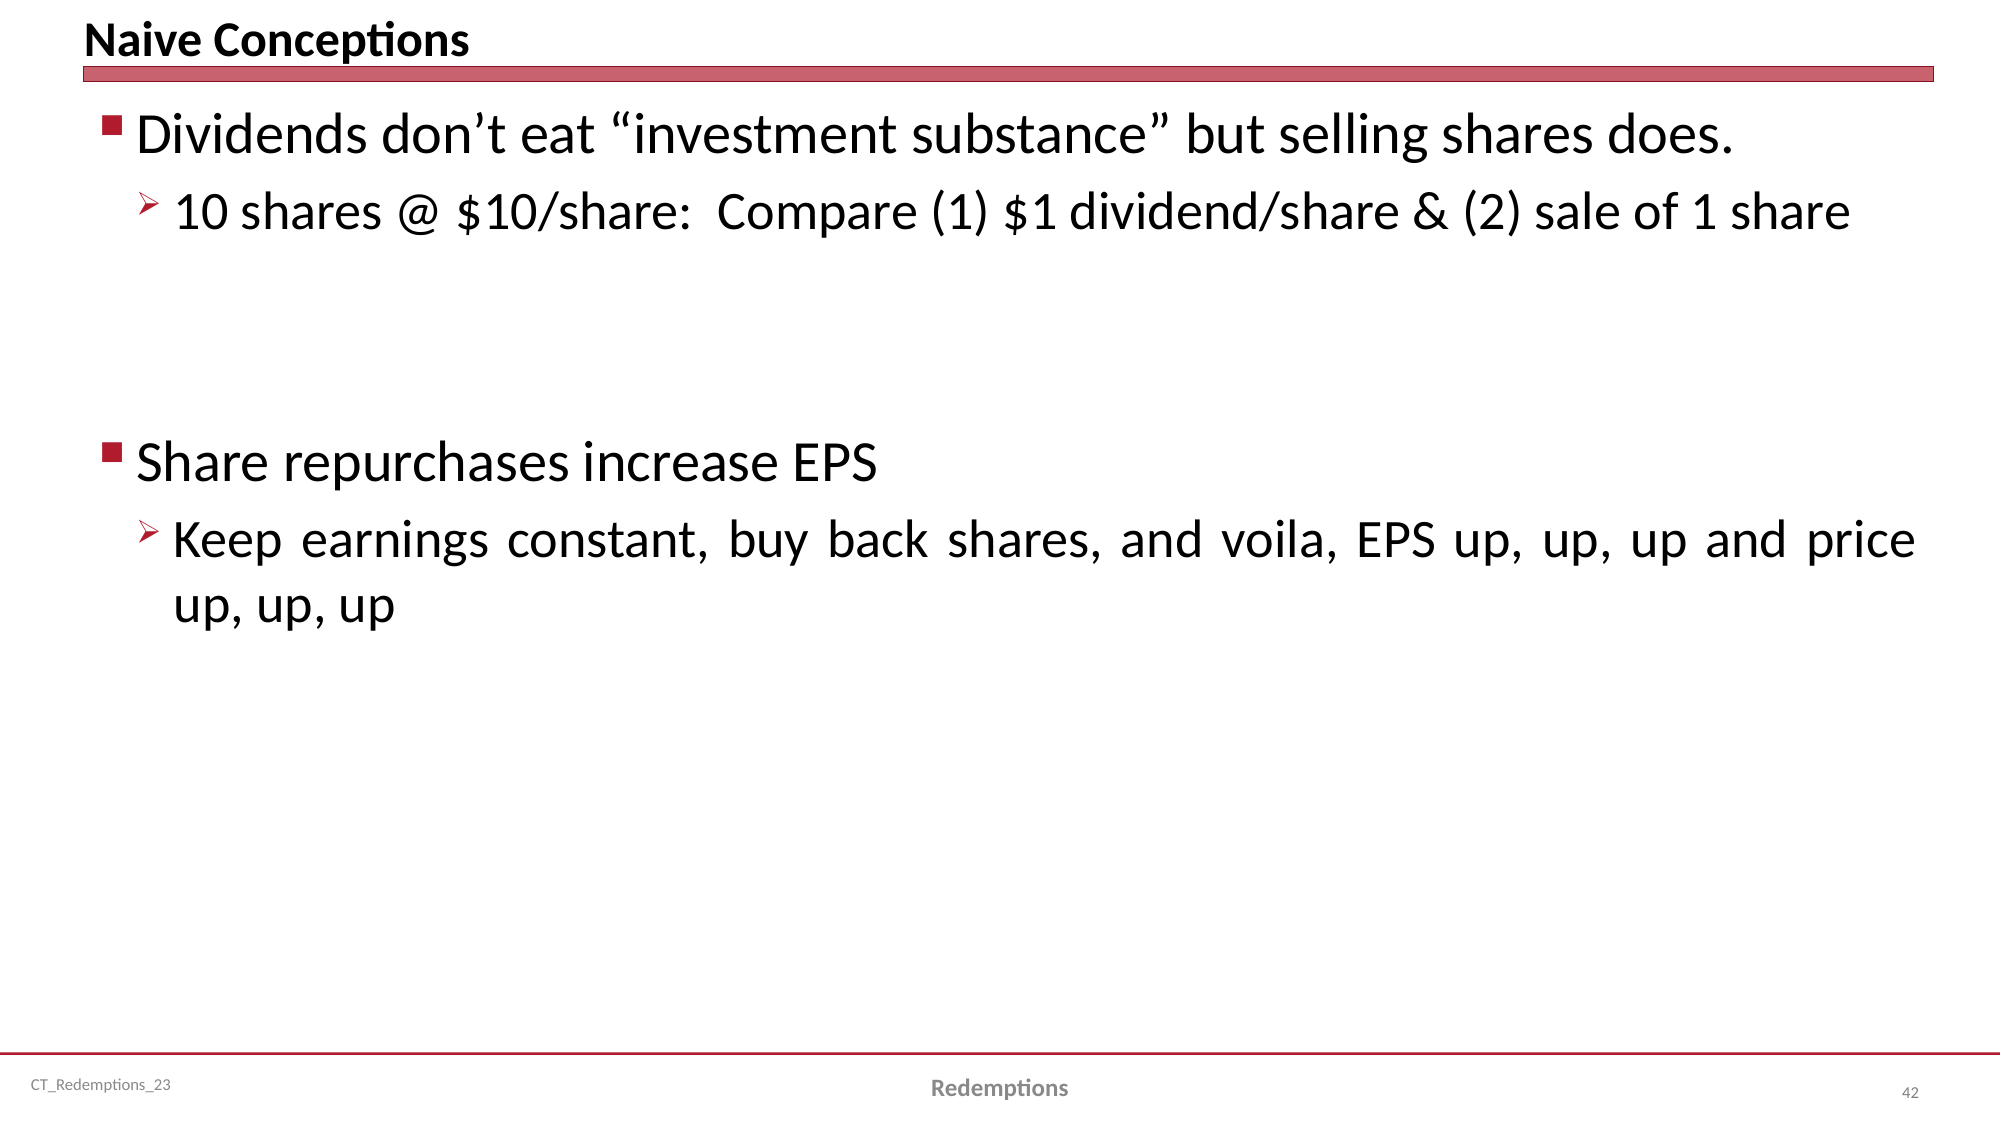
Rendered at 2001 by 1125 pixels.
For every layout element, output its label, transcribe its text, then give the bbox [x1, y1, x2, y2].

slide_number 42 [1834, 1061, 1934, 1122]
title Naive Conceptions [83, 6, 1935, 67]
footer Redemptions [683, 1056, 1317, 1117]
list Dividends don’t eat “investment substance” but selling shares does. 10 shares @ $10/share: Compare (1) $1 dividend/share & (2) sale of 1 share Share repurchases increase EPS Keep earnings constant, buy back shares, and voila, EPS up, up, up and price up, up, up [83, 87, 1934, 1041]
